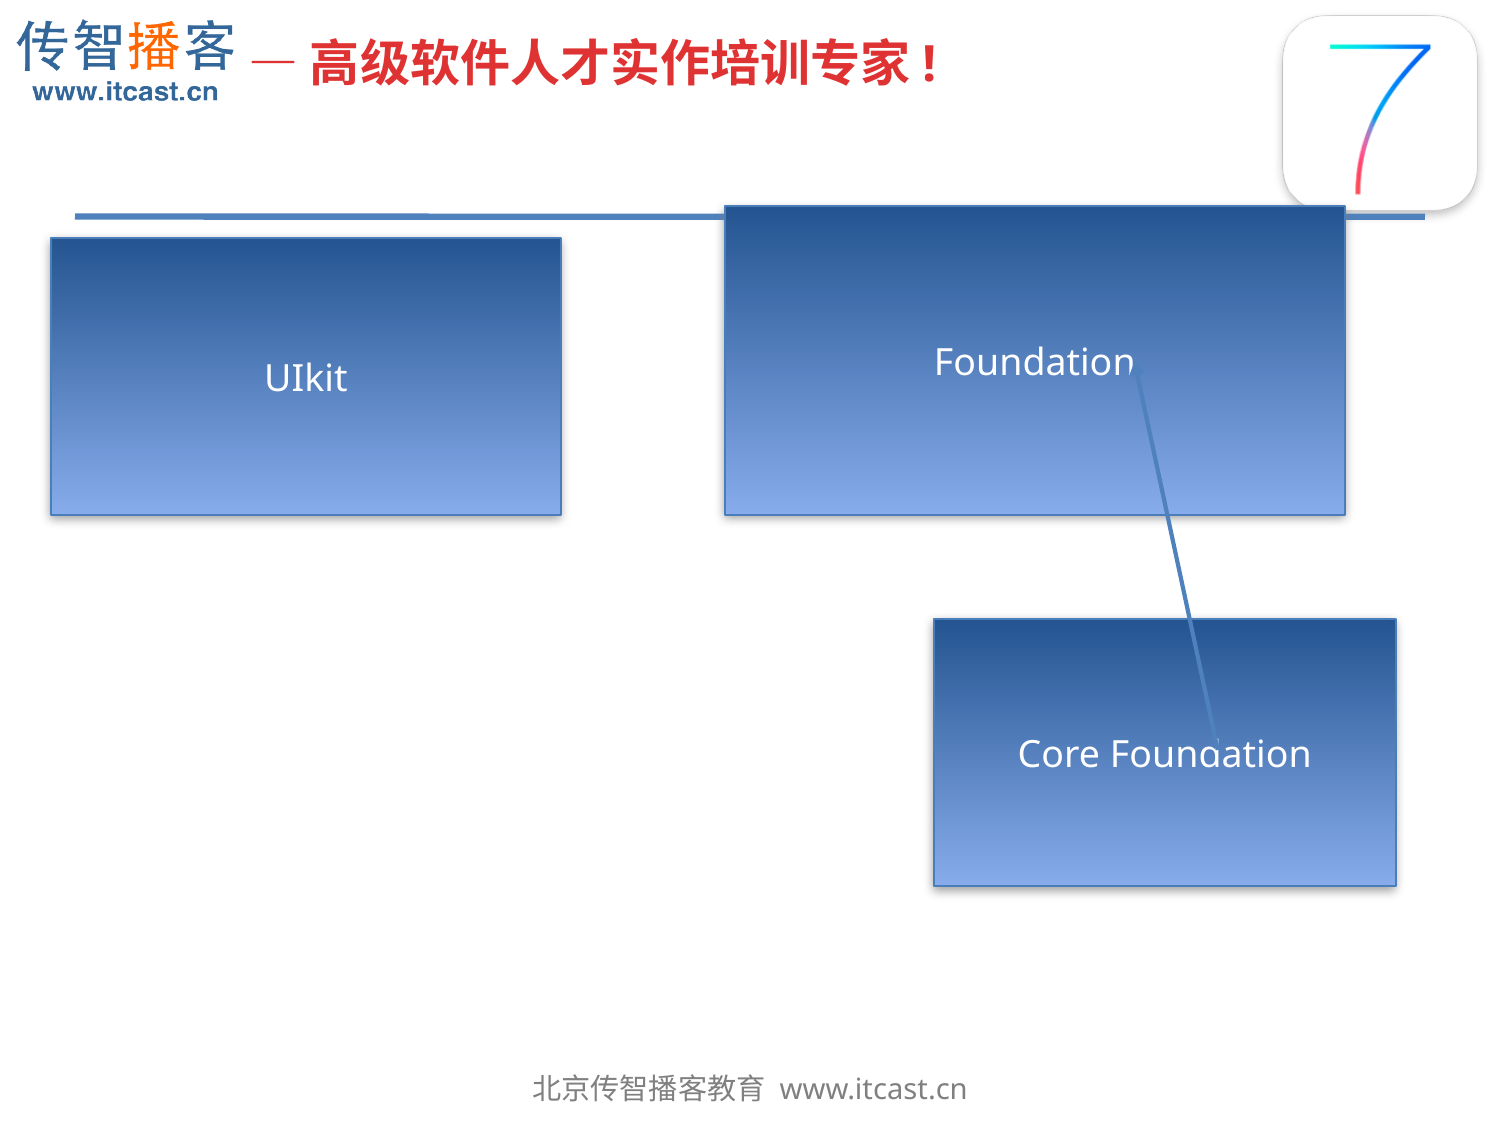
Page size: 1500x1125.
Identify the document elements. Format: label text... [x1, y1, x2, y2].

picture [16, 19, 234, 101]
text_box Core Foundation [933, 618, 1397, 887]
text_box UIkit [50, 237, 562, 516]
text_box Foundation [724, 205, 1346, 516]
picture [1163, 0, 1500, 263]
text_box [1133, 361, 1219, 751]
